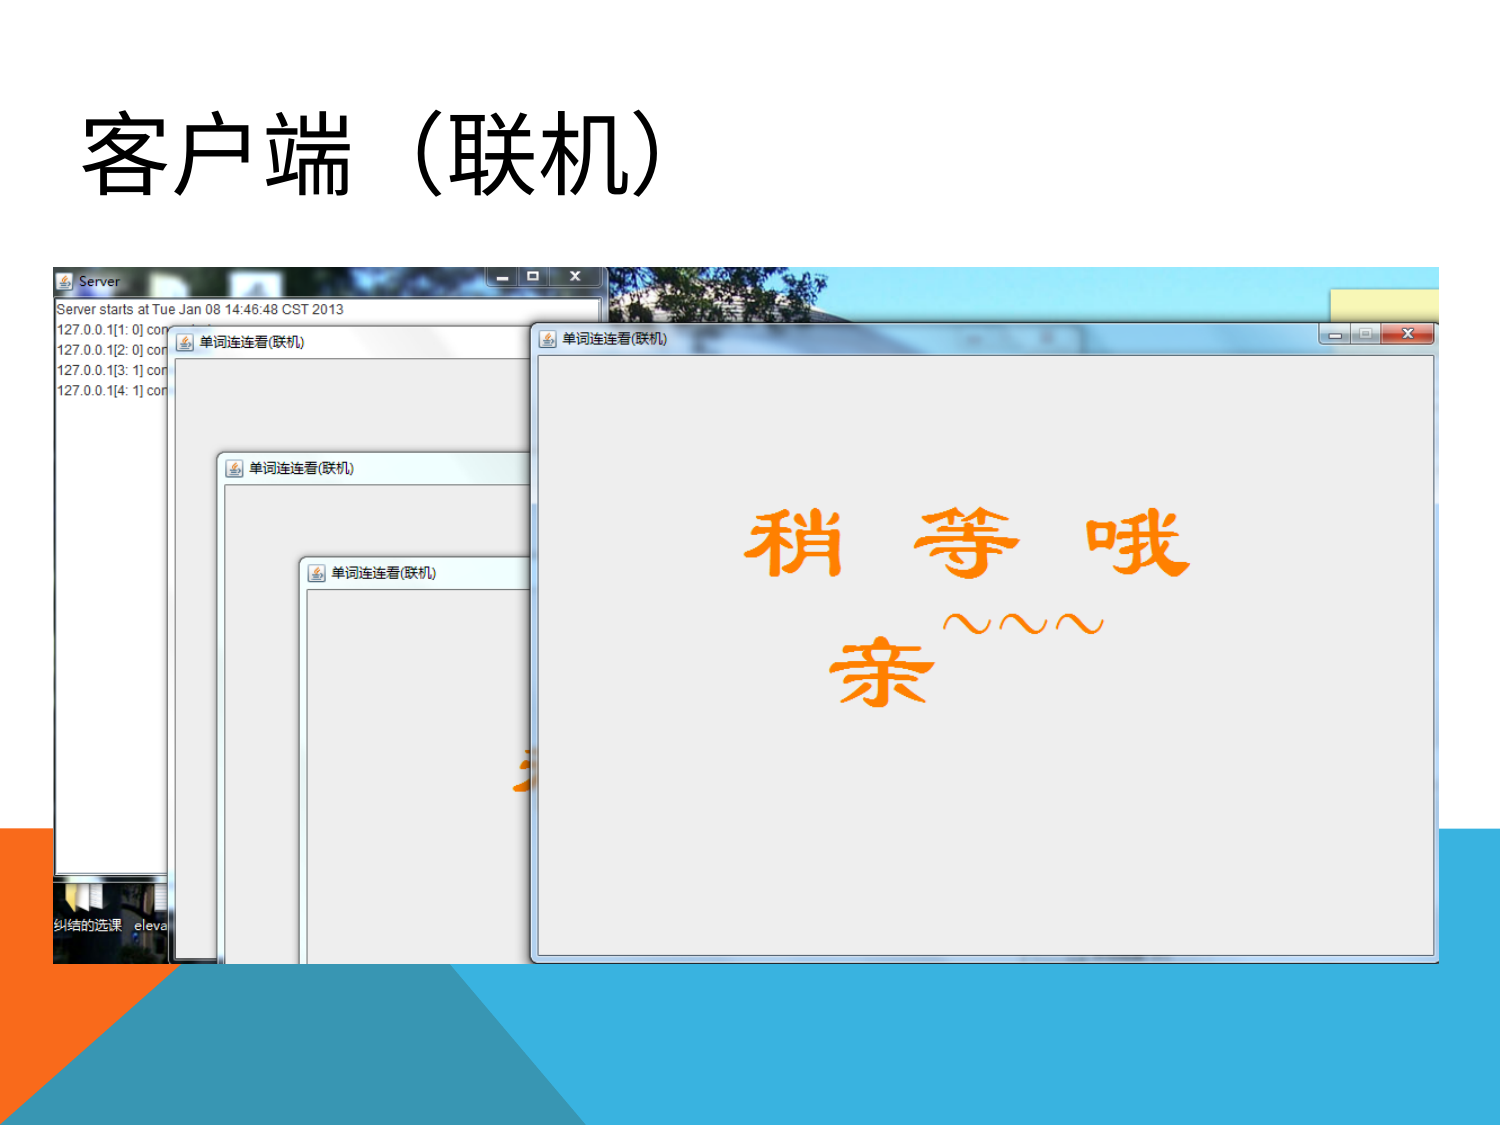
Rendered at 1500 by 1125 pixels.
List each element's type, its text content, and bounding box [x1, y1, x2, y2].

picture [52, 266, 1439, 965]
text_box 客户端（联机） [64, 89, 750, 215]
